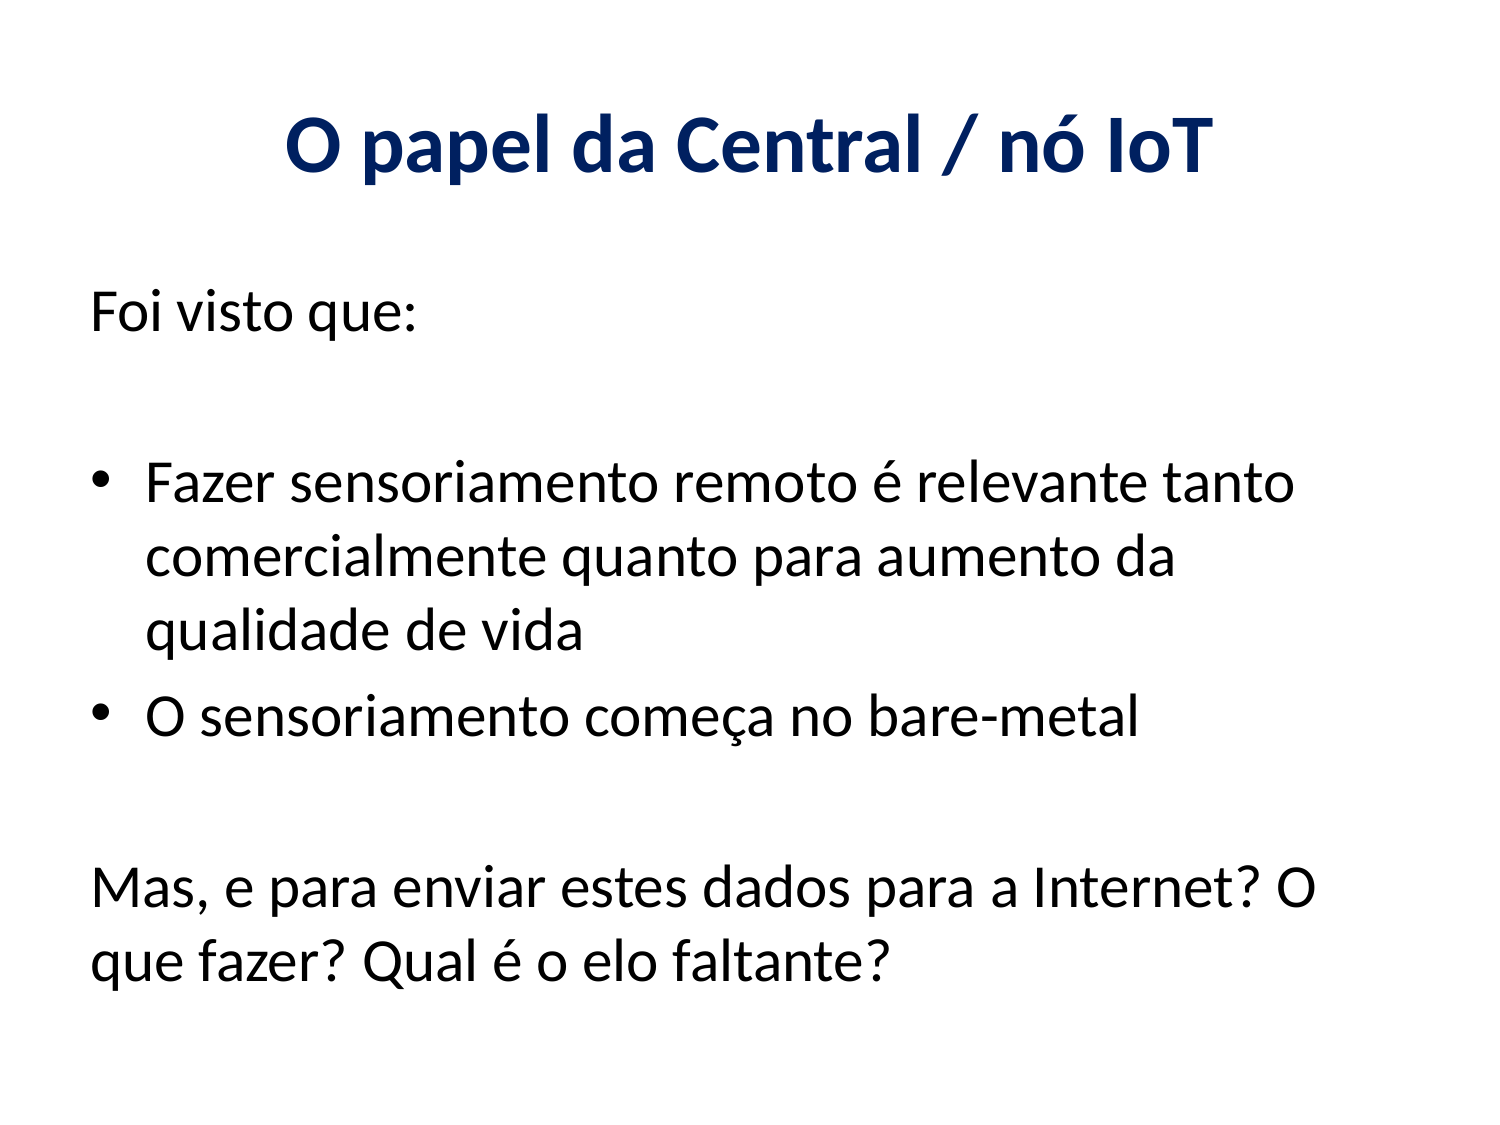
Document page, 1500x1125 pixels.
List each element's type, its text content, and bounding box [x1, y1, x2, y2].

title O papel da Central / nó IoT [75, 45, 1425, 233]
list Foi visto que: Fazer sensoriamento remoto é relevante tanto comercialmente quanto para aumento da qualidade de vida O sensoriamento começa no bare-metal Mas, e para enviar estes dados para a Internet? O que fazer? Qual é o elo faltante? [75, 262, 1425, 1005]
